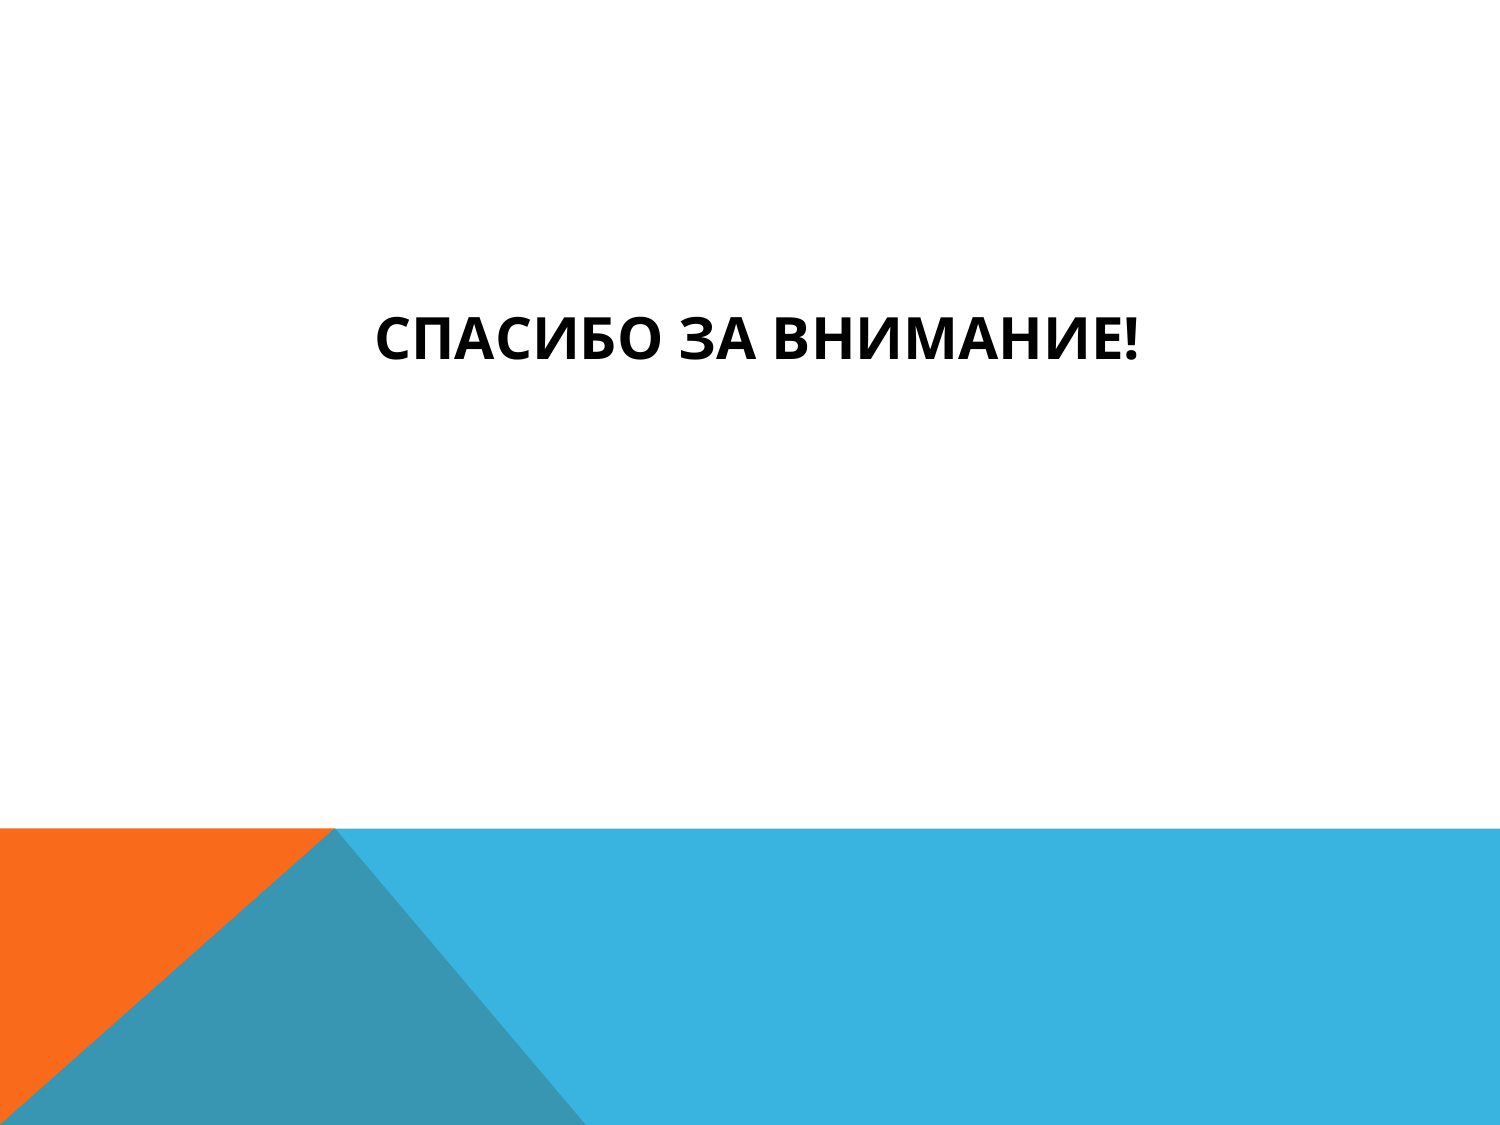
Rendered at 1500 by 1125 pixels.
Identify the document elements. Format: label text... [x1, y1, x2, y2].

list СПАСИБО ЗА ВНИМАНИЕ! [135, 180, 1369, 768]
